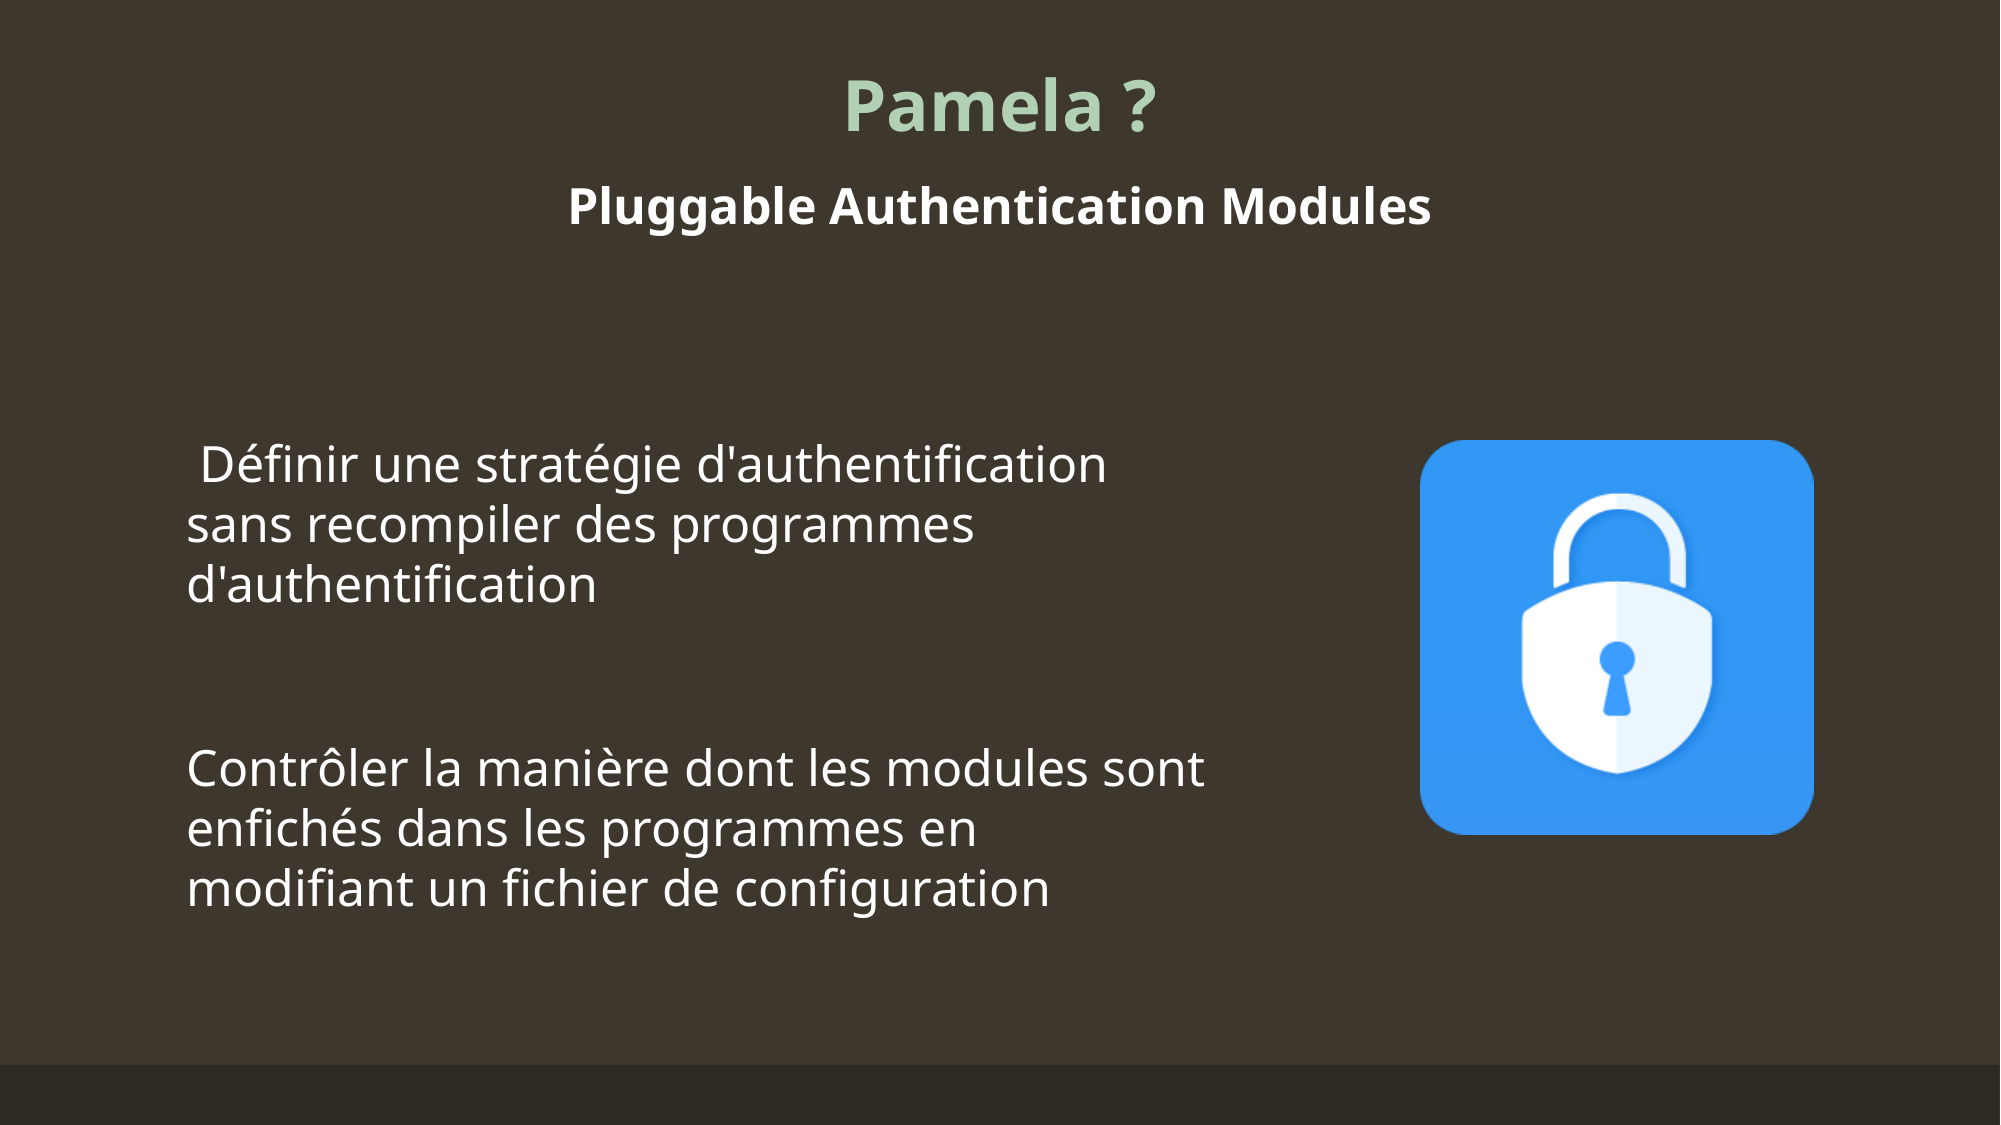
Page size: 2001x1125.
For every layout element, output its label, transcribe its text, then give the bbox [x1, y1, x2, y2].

title Pamela ? [579, 60, 1420, 155]
text_box Contrôler la manière dont les modules sont enfichés dans les programmes en modifiant un fichier de configuration [171, 728, 1232, 924]
picture [1420, 440, 1814, 835]
text_box Définir une stratégie d'authentification sans recompiler des programmes d'authentification [171, 425, 1179, 620]
text_box Pluggable Authentication Modules [552, 166, 1448, 242]
